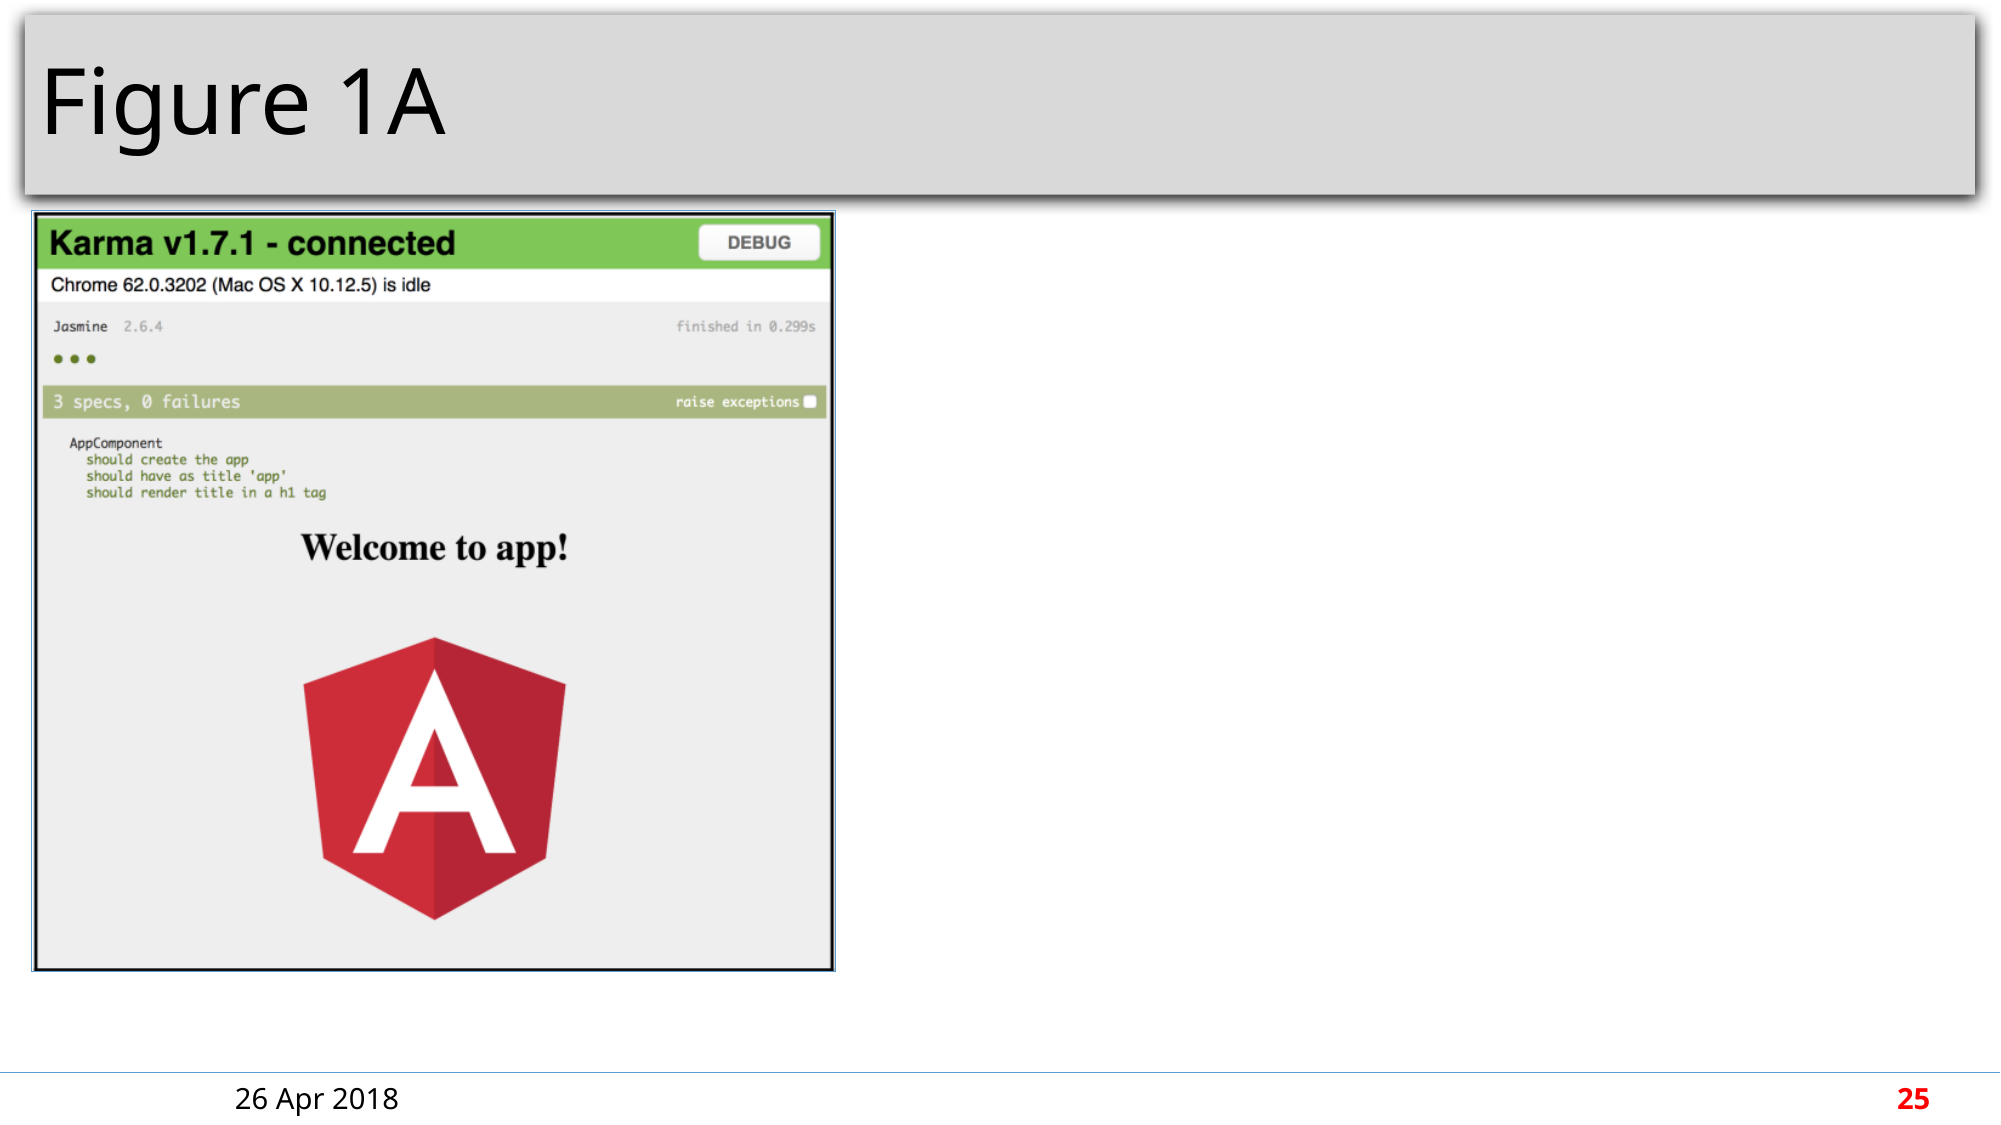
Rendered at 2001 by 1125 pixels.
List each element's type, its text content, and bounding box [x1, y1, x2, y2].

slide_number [220, 1072, 671, 1115]
slide_number 25 [1495, 1072, 1946, 1115]
picture [30, 210, 836, 972]
title Figure 1A [24, 14, 1975, 195]
